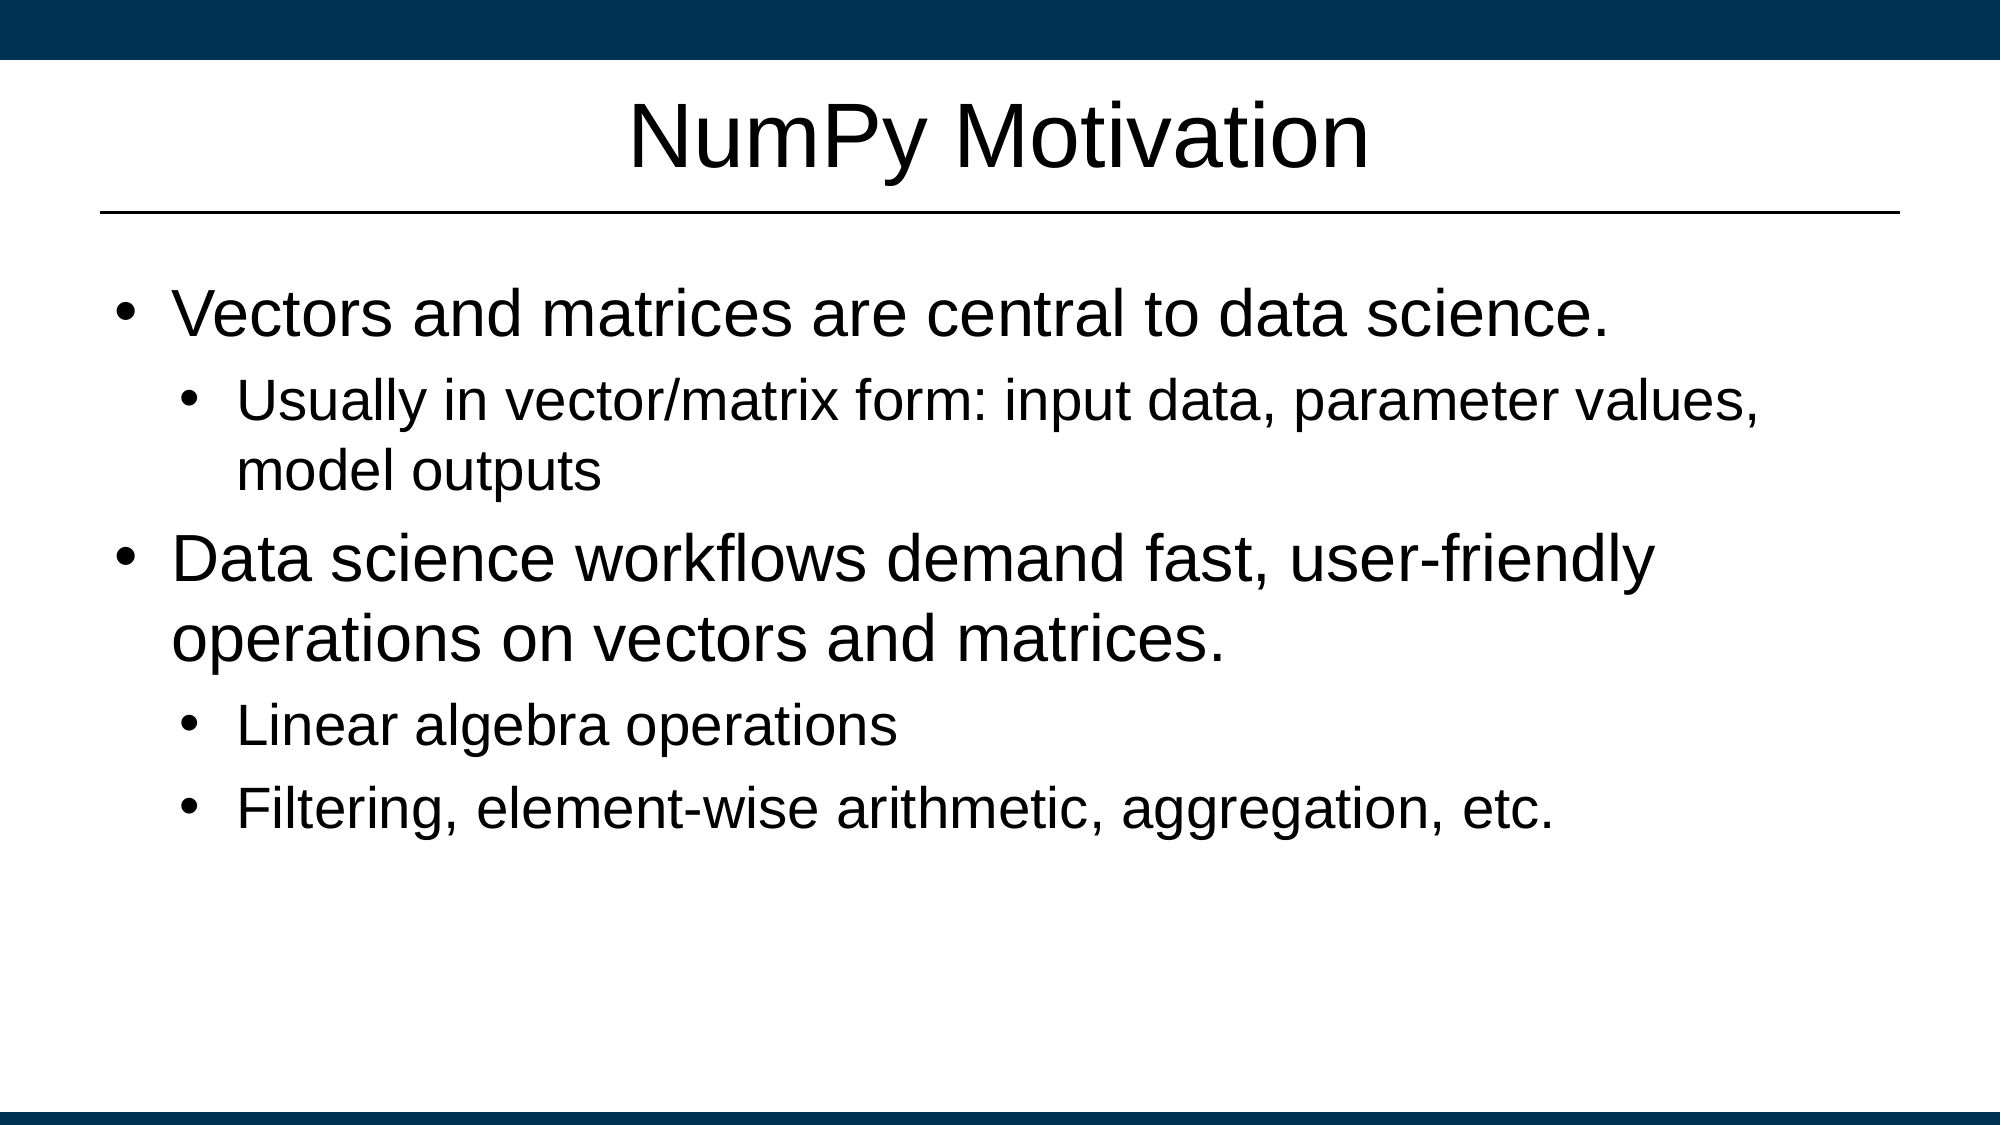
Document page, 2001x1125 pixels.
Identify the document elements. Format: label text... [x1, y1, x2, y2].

list Vectors and matrices are central to data science. Usually in vector/matrix form: input data, parameter values, model outputs Data science workflows demand fast, user-friendly operations on vectors and matrices. Linear algebra operations Filtering, element-wise arithmetic, aggregation, etc. [99, 262, 1900, 1005]
title NumPy Motivation [99, 37, 1900, 225]
